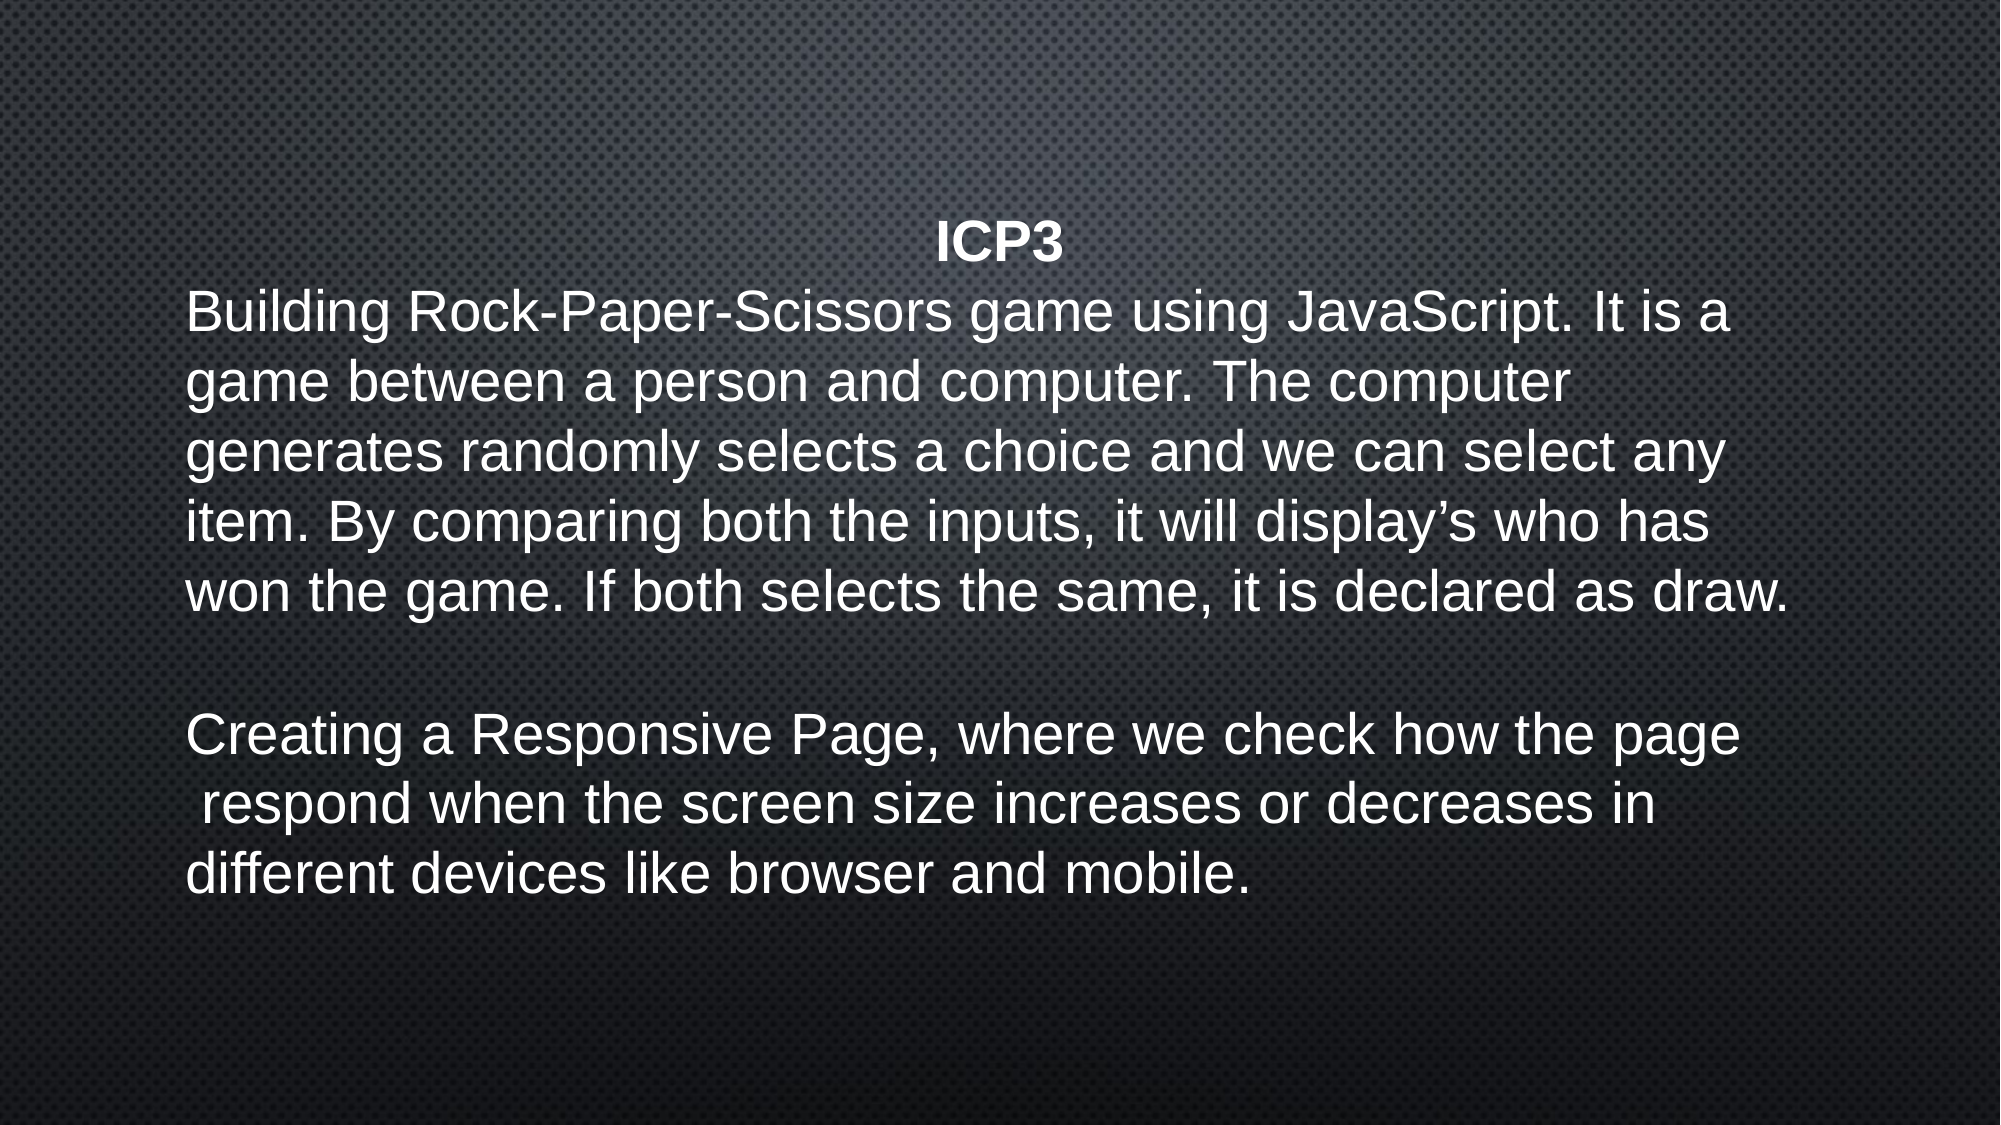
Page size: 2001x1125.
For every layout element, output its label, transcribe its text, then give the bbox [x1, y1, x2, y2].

picture [0, 0, 2000, 1125]
text_box ICP3 Building Rock-Paper-Scissors game using JavaScript. It is a game between a person and computer. The computer generates randomly selects a choice and we can select any item. By comparing both the inputs, it will display’s who has won the game. If both selects the same, it is declared as draw. Creating a Responsive Page, where we check how the page respond when the screen size increases or decreases in different devices like browser and mobile. [183, 200, 1798, 906]
